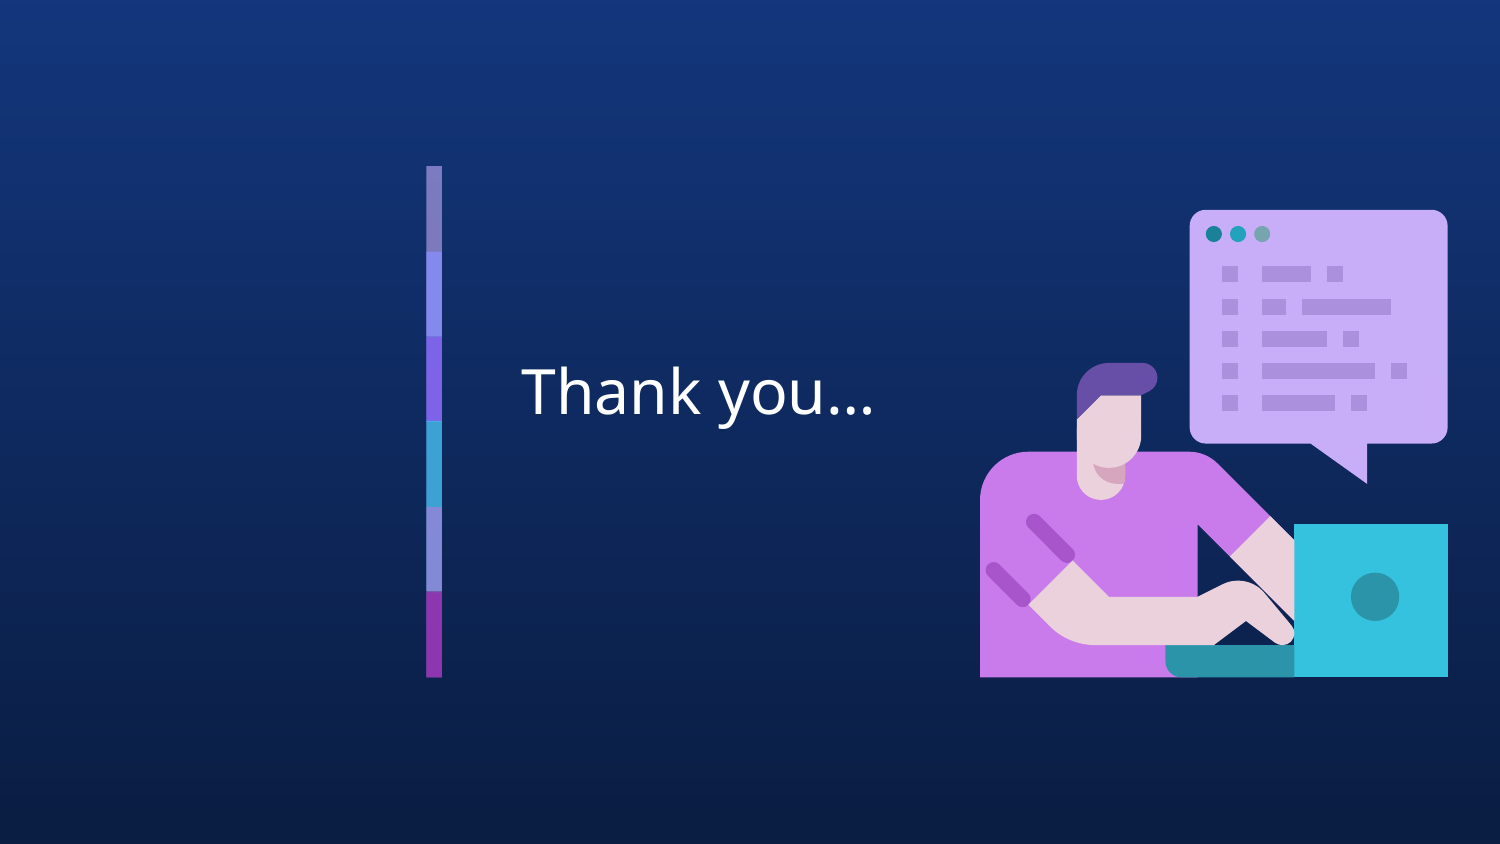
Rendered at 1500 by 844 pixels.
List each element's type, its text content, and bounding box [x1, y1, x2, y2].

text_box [425, 165, 443, 678]
title Thank you… [506, 336, 939, 443]
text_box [979, 209, 1448, 678]
